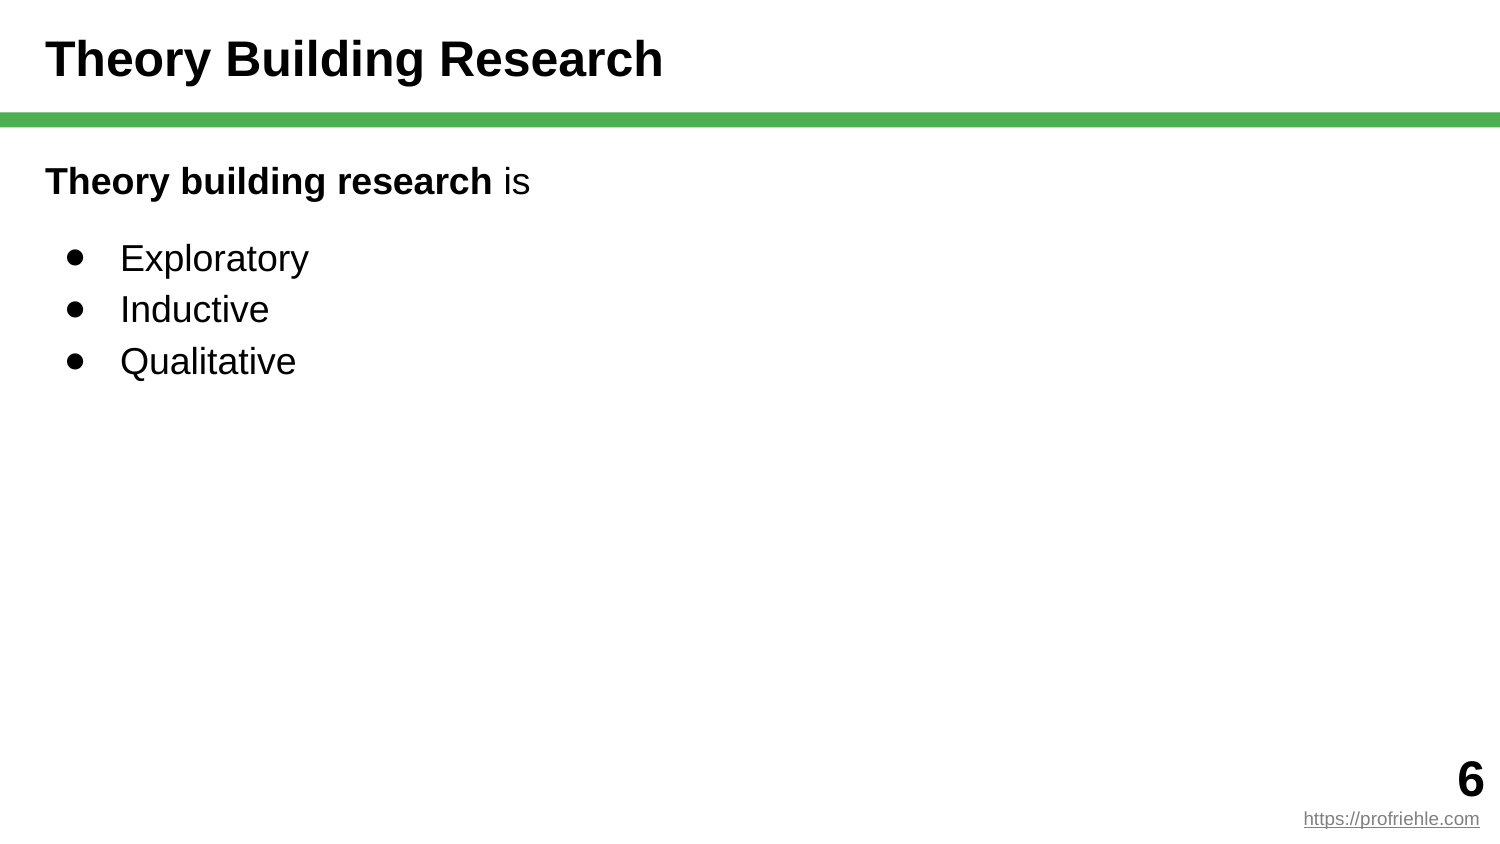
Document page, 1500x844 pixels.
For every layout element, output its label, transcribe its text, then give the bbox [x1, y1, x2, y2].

list Theory building research is Exploratory Inductive Qualitative [45, 150, 1455, 825]
title Theory Building Research [0, 0, 1500, 113]
slide_number ‹#› https://profriehle.com [1200, 724, 1500, 844]
